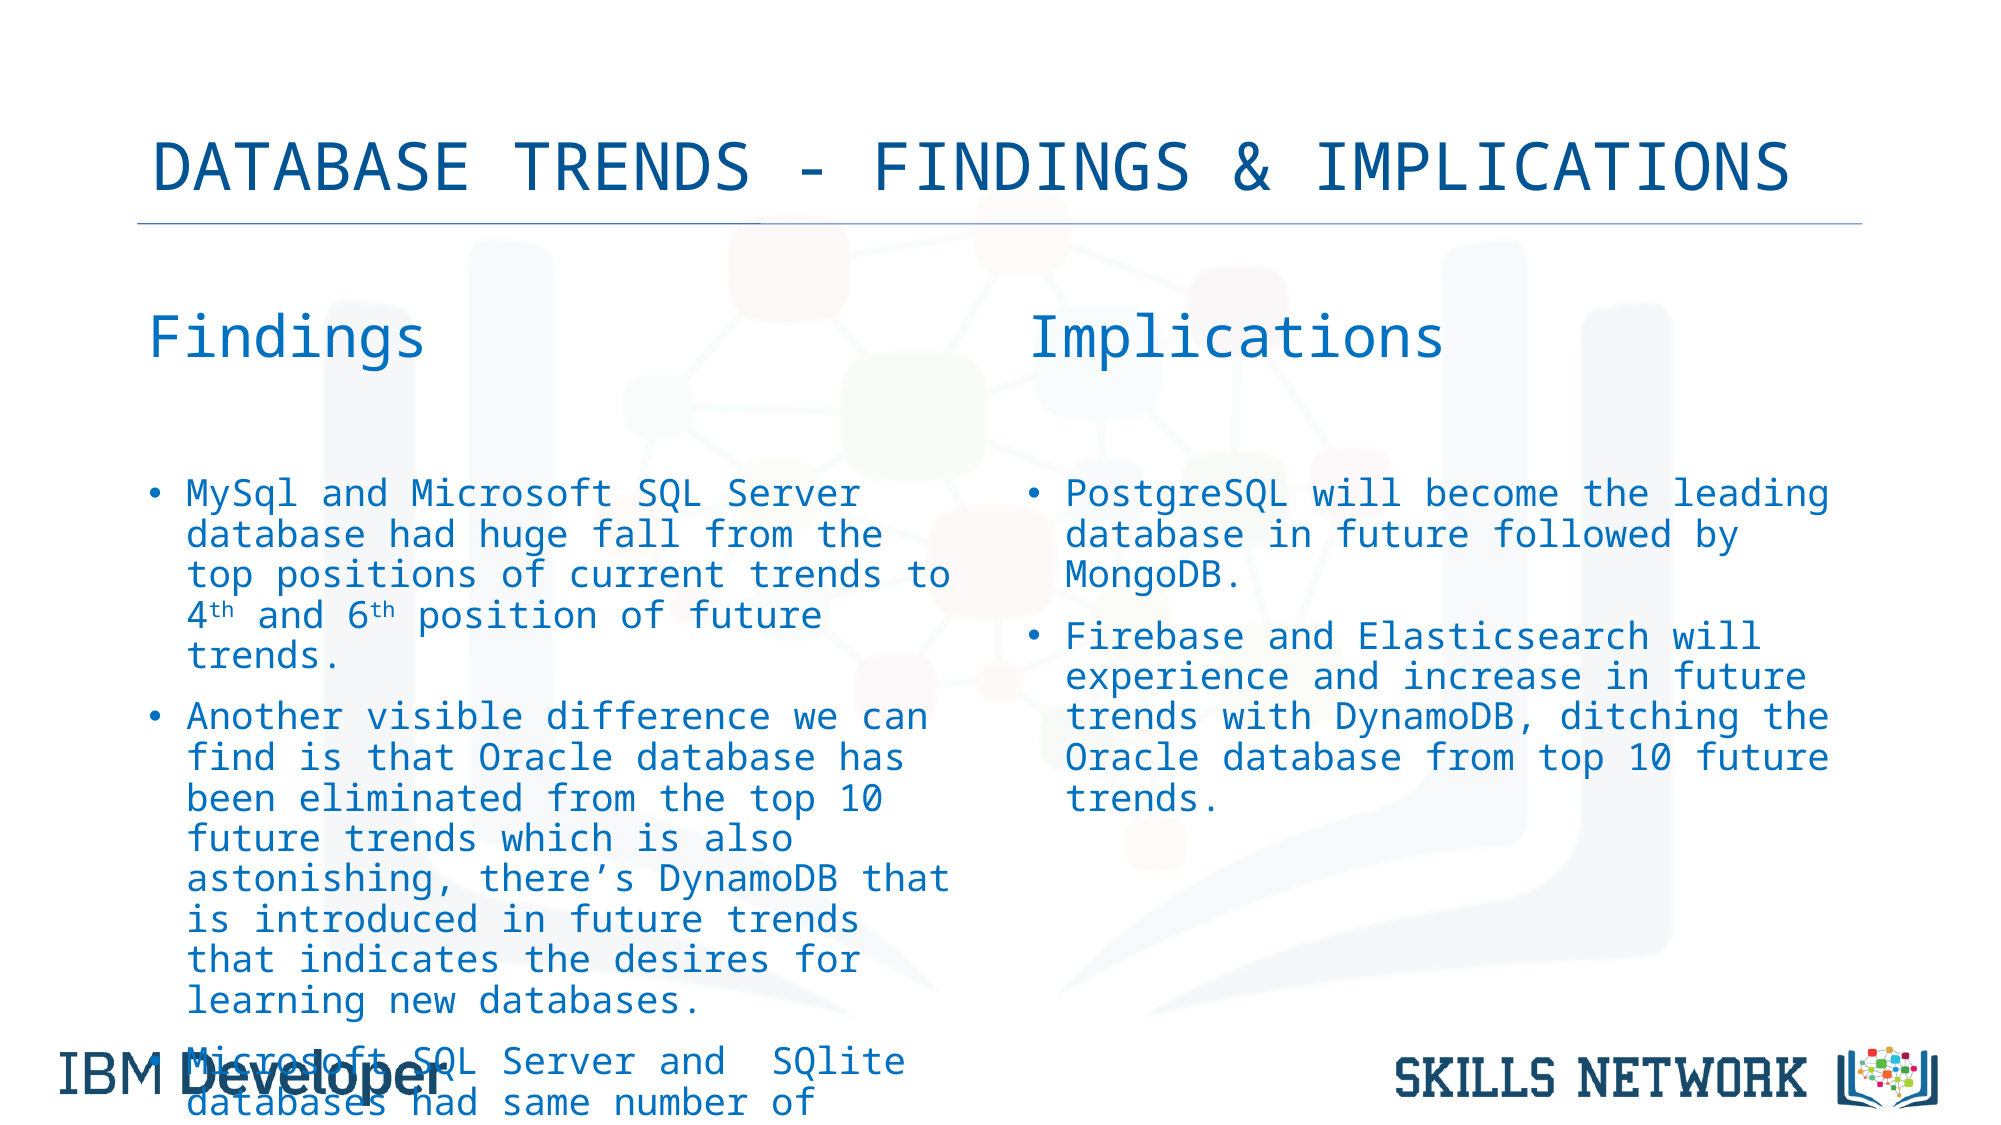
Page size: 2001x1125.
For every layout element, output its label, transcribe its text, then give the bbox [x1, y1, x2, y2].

list Findings MySql and Microsoft SQL Server database had huge fall from the top positions of current trends to 4th and 6th position of future trends. Another visible difference we can find is that Oracle database has been eliminated from the top 10 future trends which is also astonishing, there’s DynamoDB that is introduced in future trends that indicates the desires for learning new databases. Microsoft SQL Server and SQlite databases had same number of people working with it in current trends but in future trends SQlite has decreased as compared to Microsoft SQL Server database. [133, 299, 984, 1014]
picture [55, 1045, 459, 1108]
title DATABASE TRENDS - FINDINGS & IMPLICATIONS [137, 59, 1863, 278]
list Implications PostgreSQL will become the leading database in future followed by MongoDB. Firebase and Elasticsearch will experience and increase in future trends with DynamoDB, ditching the Oracle database from top 10 future trends. [1012, 299, 1863, 1014]
picture [1390, 1045, 1945, 1111]
